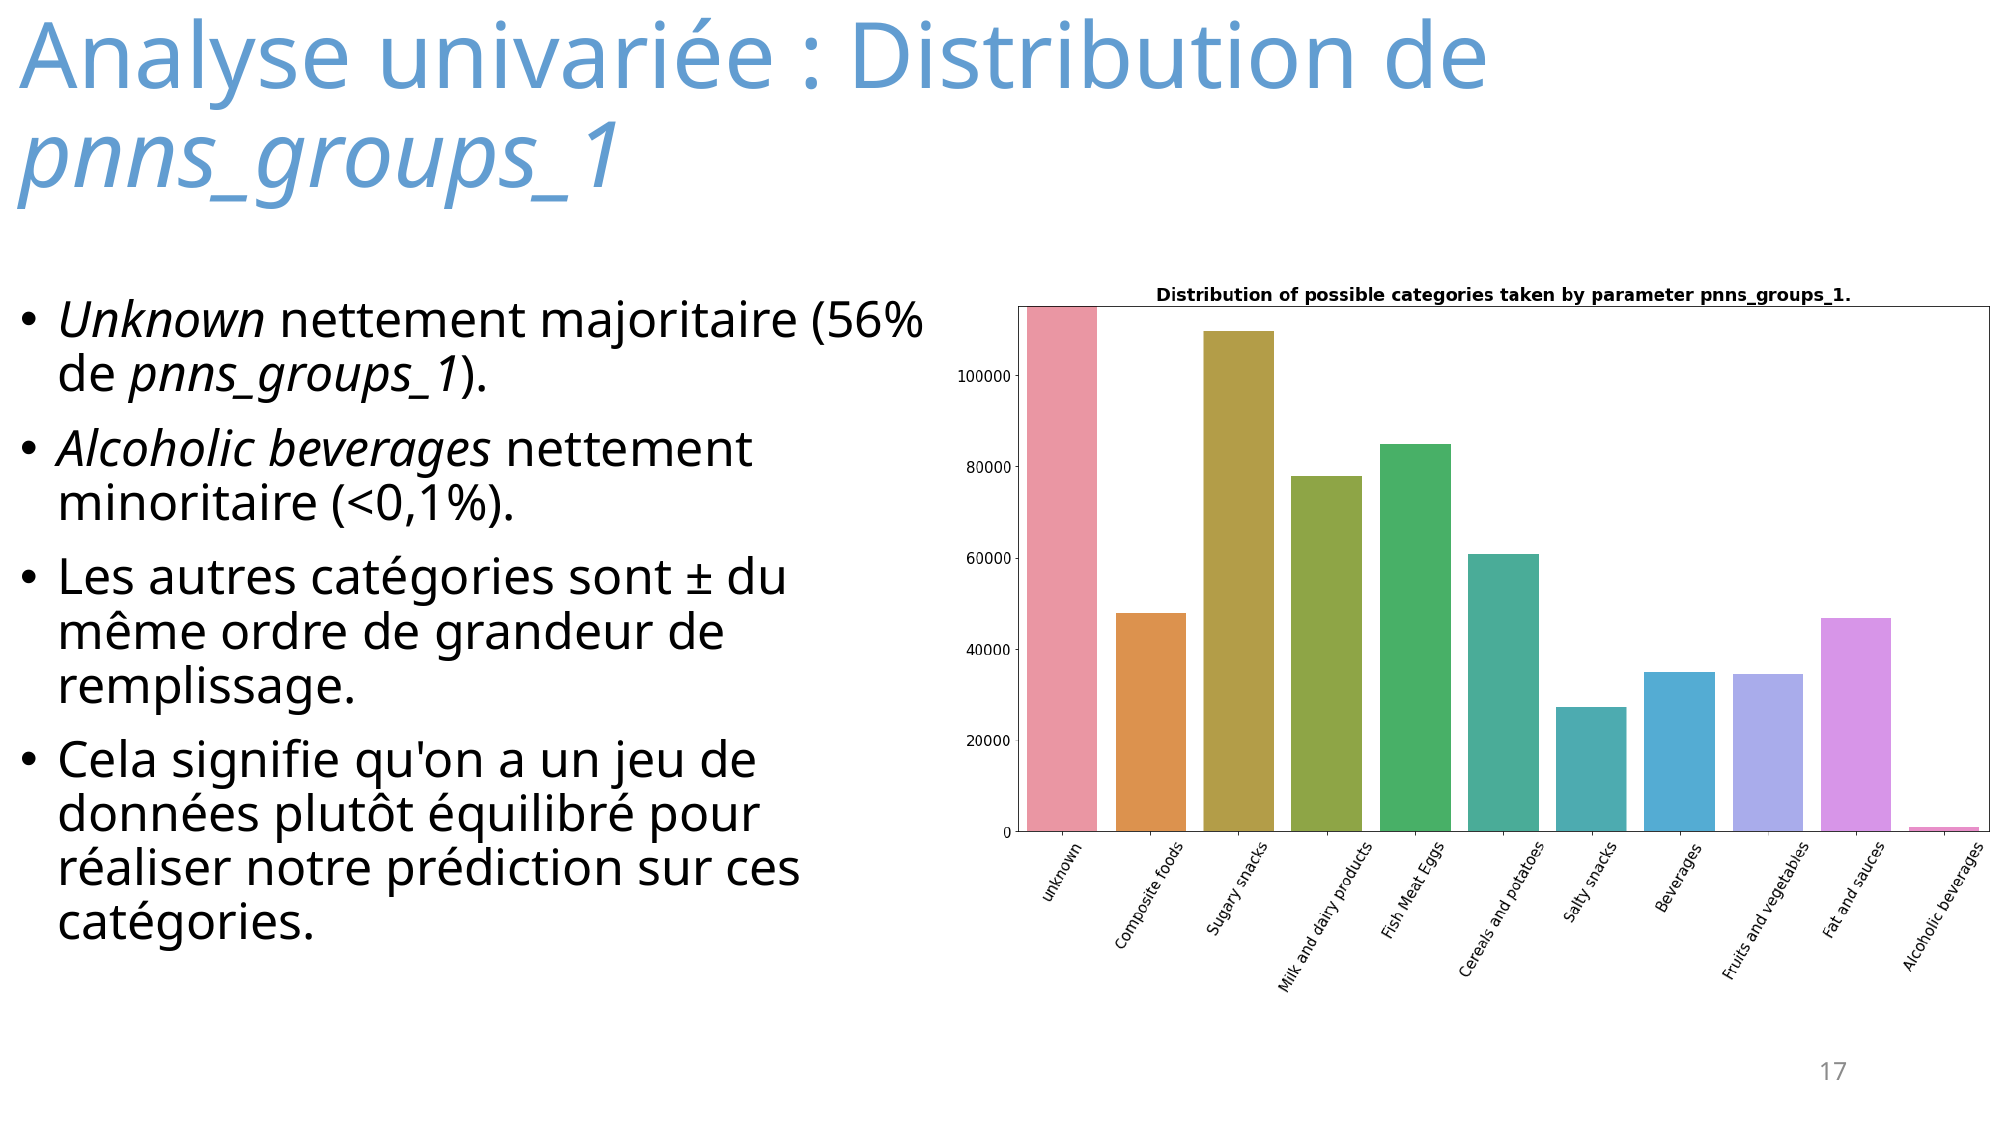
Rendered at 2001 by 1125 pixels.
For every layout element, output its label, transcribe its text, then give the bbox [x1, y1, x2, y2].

slide_number 17 [1412, 1042, 1863, 1103]
picture [949, 280, 1994, 1000]
title Analyse univariée : Distribution de pnns_groups_1 [4, 0, 2000, 218]
list Unknown nettement majoritaire (56% de pnns_groups_1). Alcoholic beverages nettement minoritaire (<0,1%). Les autres catégories sont ± du même ordre de grandeur de remplissage. Cela signifie qu'on a un jeu de données plutôt équilibré pour réaliser notre prédiction sur ces catégories. [5, 286, 950, 1112]
